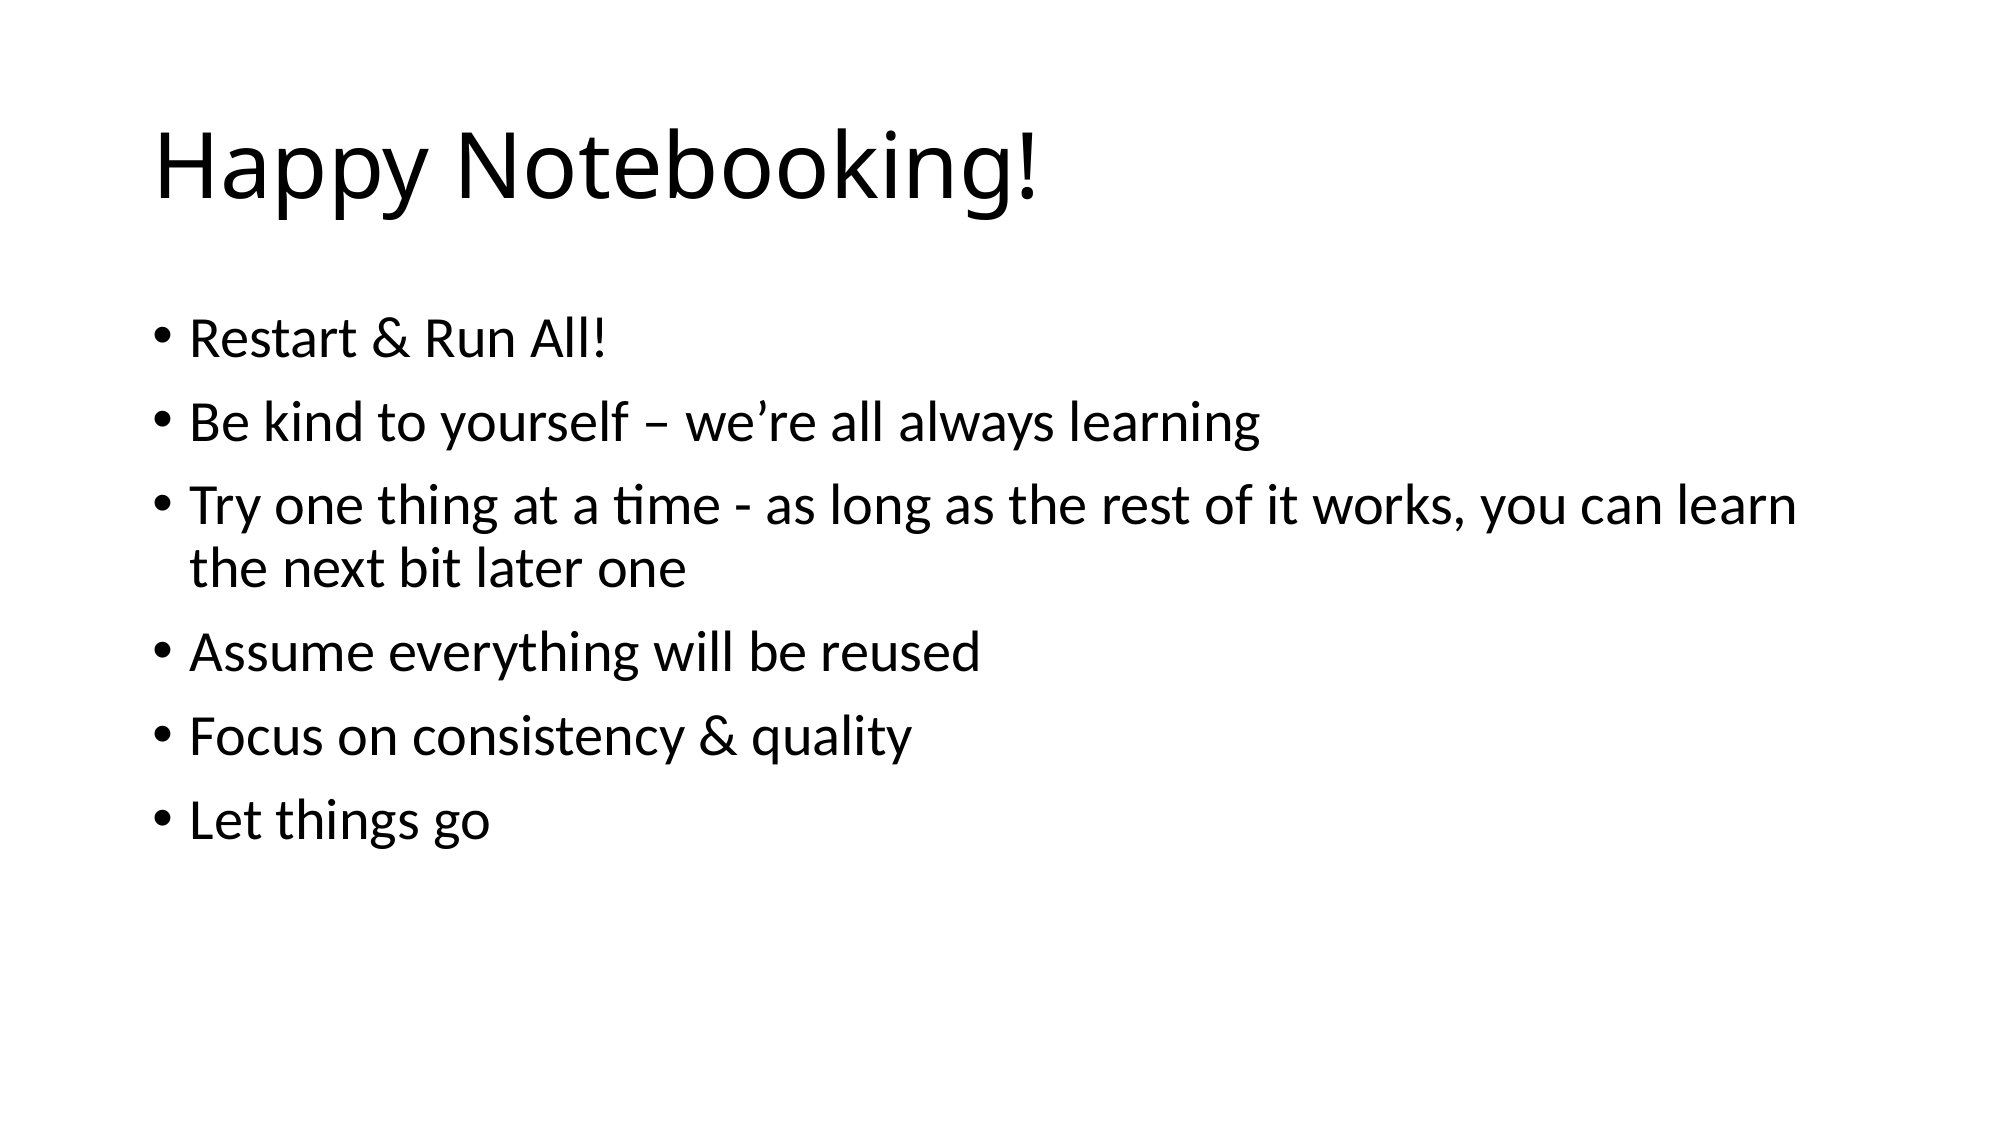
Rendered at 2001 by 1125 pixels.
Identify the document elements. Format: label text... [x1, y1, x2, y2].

list Restart & Run All! Be kind to yourself – we’re all always learning Try one thing at a time - as long as the rest of it works, you can learn the next bit later one Assume everything will be reused Focus on consistency & quality Let things go [137, 299, 1863, 1014]
title Happy Notebooking! [137, 59, 1863, 278]
